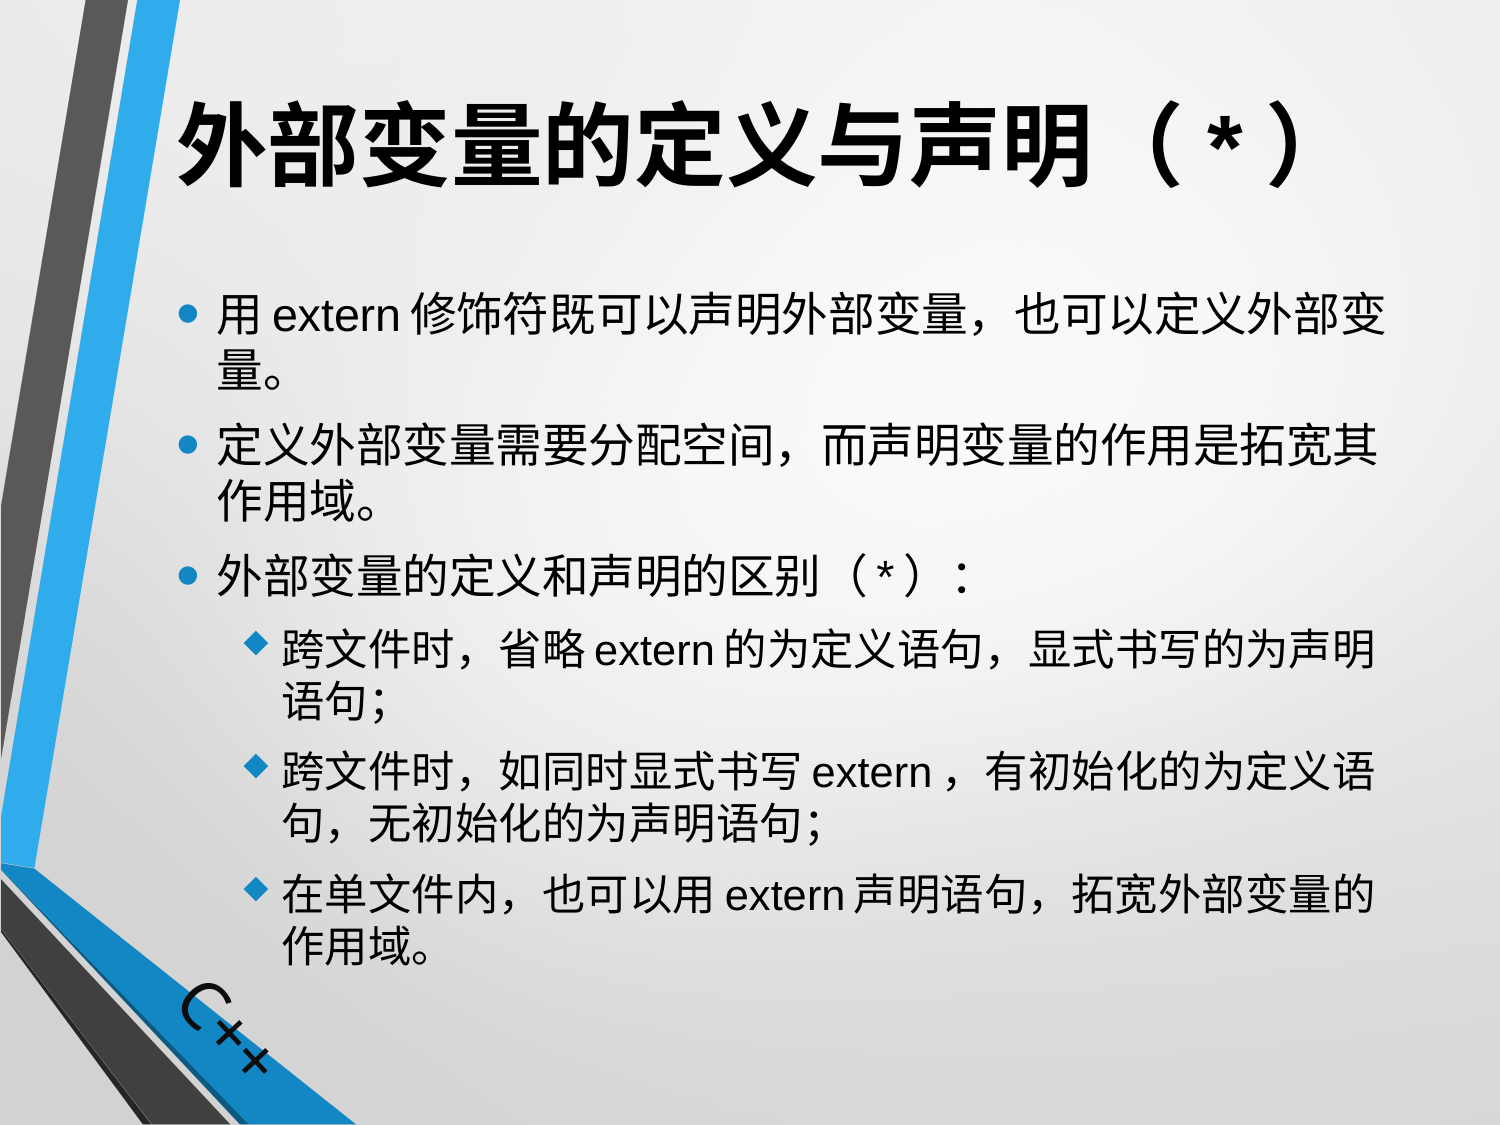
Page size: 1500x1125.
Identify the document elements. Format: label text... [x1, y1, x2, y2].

picture [0, 0, 358, 1125]
title 外部变量的定义与声明（*） [161, 43, 1425, 242]
list 用extern修饰符既可以声明外部变量，也可以定义外部变量。 定义外部变量需要分配空间，而声明变量的作用是拓宽其作用域。 外部变量的定义和声明的区别（*）： 跨文件时，省略extern的为定义语句，显式书写的为声明语句； 跨文件时，如同时显式书写extern，有初始化的为定义语句，无初始化的为声明语句； 在单文件内，也可以用extern声明语句，拓宽外部变量的作用域。 [161, 275, 1425, 1053]
